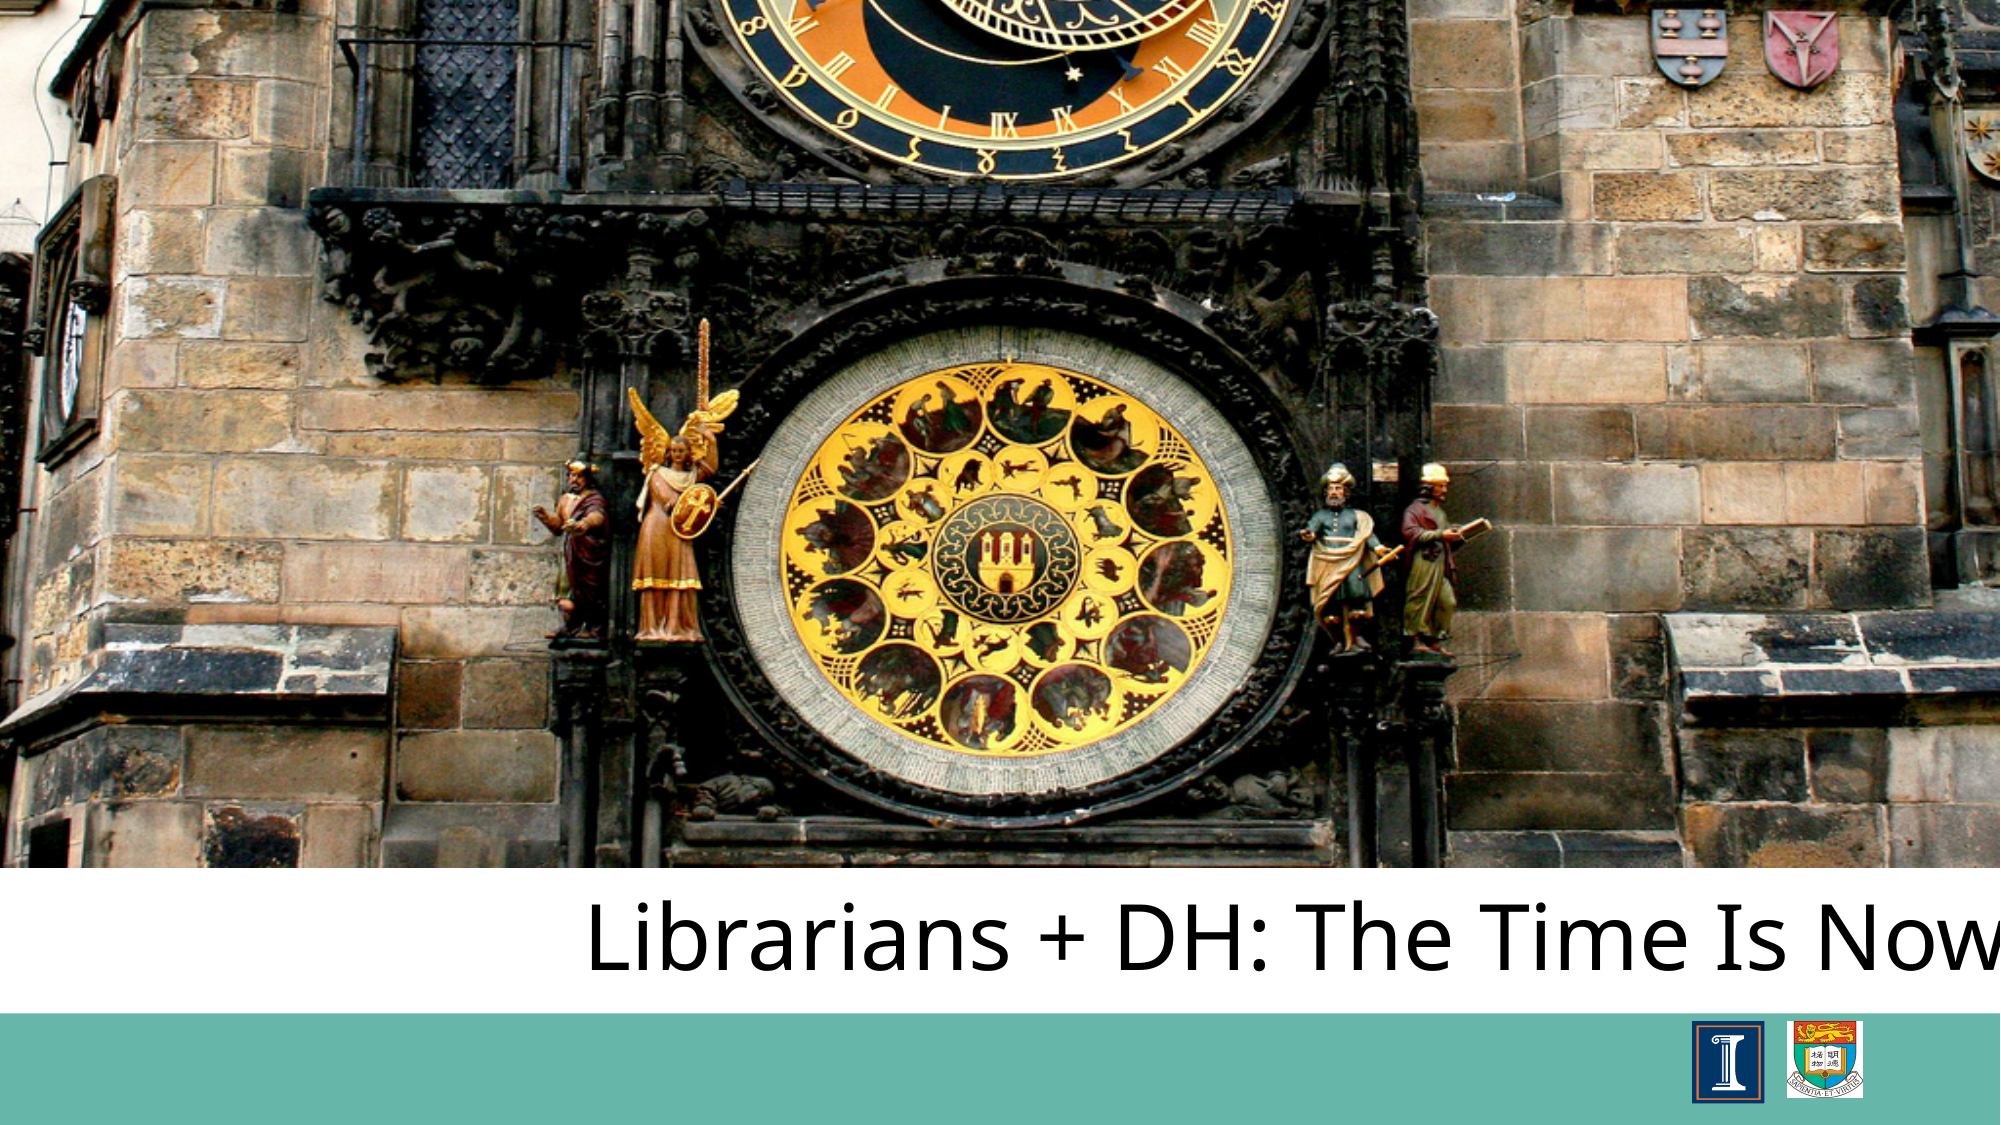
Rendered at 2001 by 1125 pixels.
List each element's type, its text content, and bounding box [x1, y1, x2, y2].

title Librarians + DH: The Time Is Now [568, 868, 2000, 1050]
picture [1692, 1050, 1765, 1104]
picture [0, 0, 2000, 868]
picture [1787, 1050, 1863, 1098]
